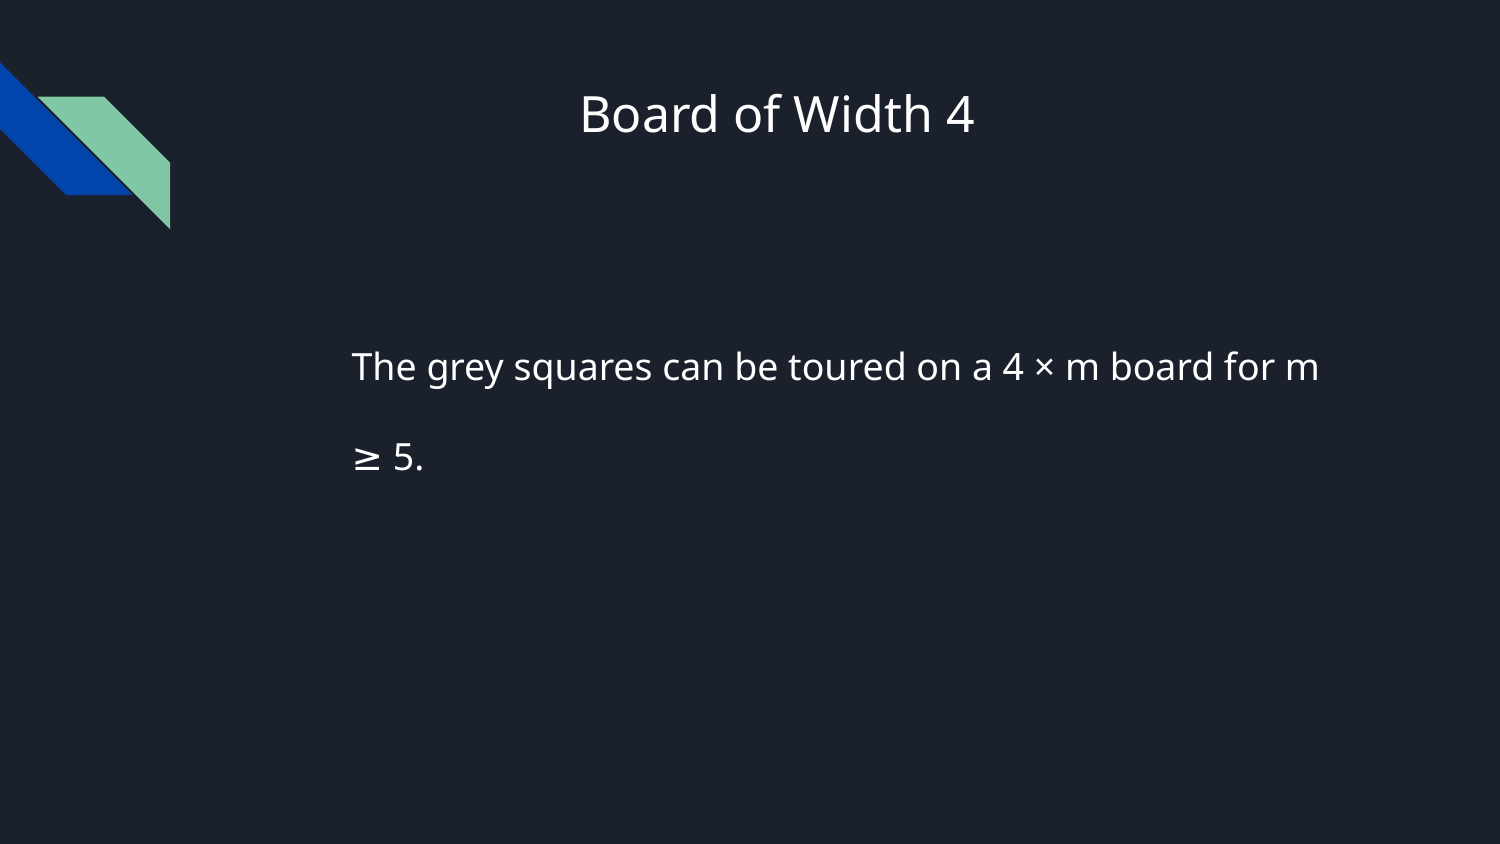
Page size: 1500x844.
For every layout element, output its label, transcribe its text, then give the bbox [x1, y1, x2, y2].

title Board of Width 4 [199, 67, 1355, 218]
list The grey squares can be toured on a 4 × m board for m ≥ 5. [186, 205, 1342, 684]
